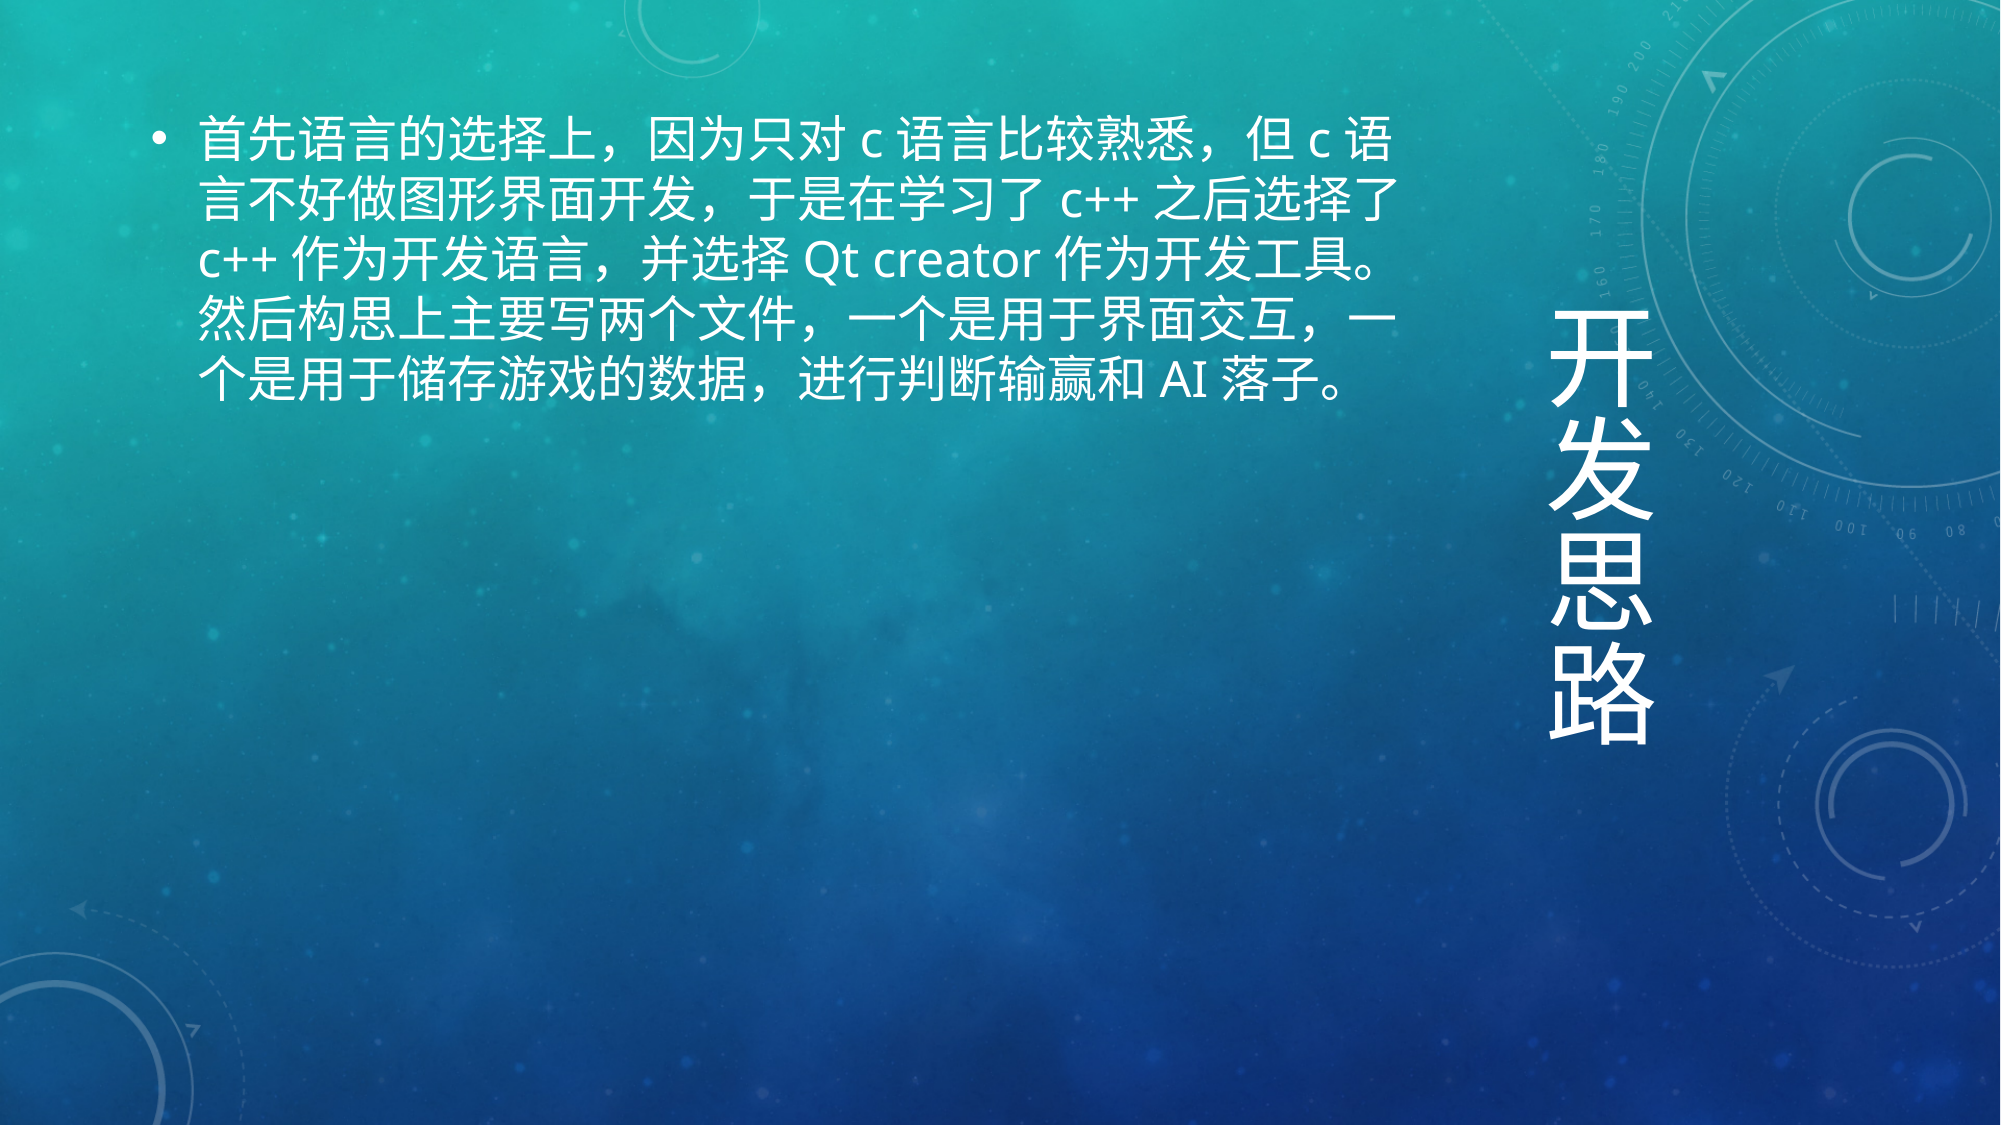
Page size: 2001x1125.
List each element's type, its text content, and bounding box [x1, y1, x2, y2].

picture [0, 0, 2001, 1125]
list 首先语言的选择上，因为只对c语言比较熟悉，但c语言不好做图形界面开发，于是在学习了c++之后选择了c++作为开发语言，并选择Qt creator作为开发工具。然后构思上主要写两个文件，一个是用于界面交互，一个是用于储存游戏的数据，进行判断输赢和AI落子。 [135, 99, 1421, 950]
title 开发思路 [1421, 99, 1775, 950]
